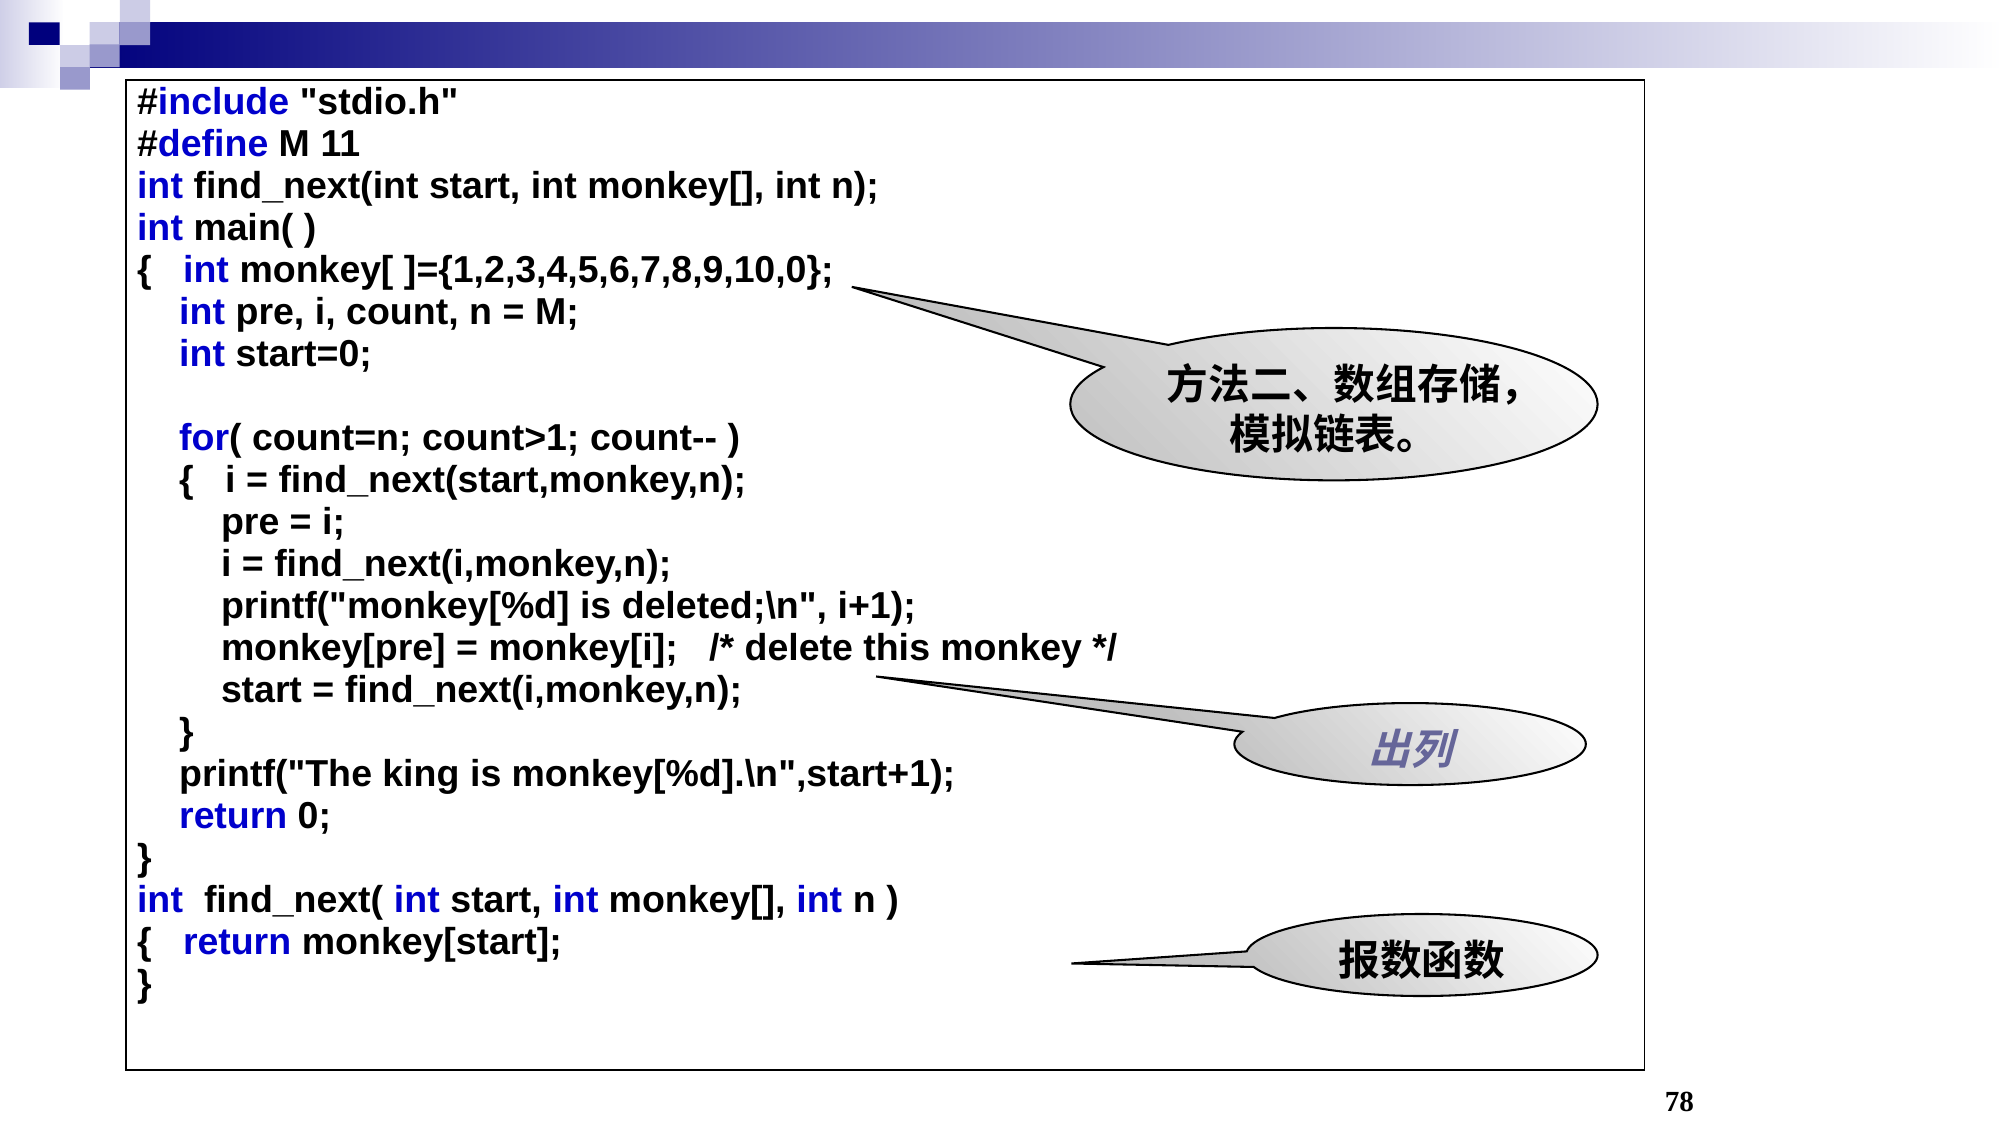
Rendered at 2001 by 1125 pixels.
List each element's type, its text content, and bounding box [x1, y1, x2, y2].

text_box 出列 [876, 676, 1586, 786]
text_box 方法二、数组存储，模拟链表。 [851, 286, 1598, 481]
text_box 报数函数 [1071, 913, 1598, 997]
text_box 78 [1650, 1074, 1750, 1125]
table_header #include "stdio.h" #define M 11 int find_next(int start, int monkey[], int n); int main( ) { int monkey[ ]={1,2,3,4,5,6,7,8,9,10,0}; int pre, i, count, n = M; int start=0; for( count=n; count>1; count-- ) { i = find_next(start,monkey,n); pre = i; i = find_next(i,monkey,n); printf("monkey[%d] is deleted;\n", i+1); monkey[pre] = monkey[i]; /* delete this monkey */ start = find_next(i,monkey,n); } printf("The king is monkey[%d].\n",start+1); return 0; } int find_next( int start, int monkey[], int n ) { return monkey[start]; } [127, 81, 1644, 1069]
